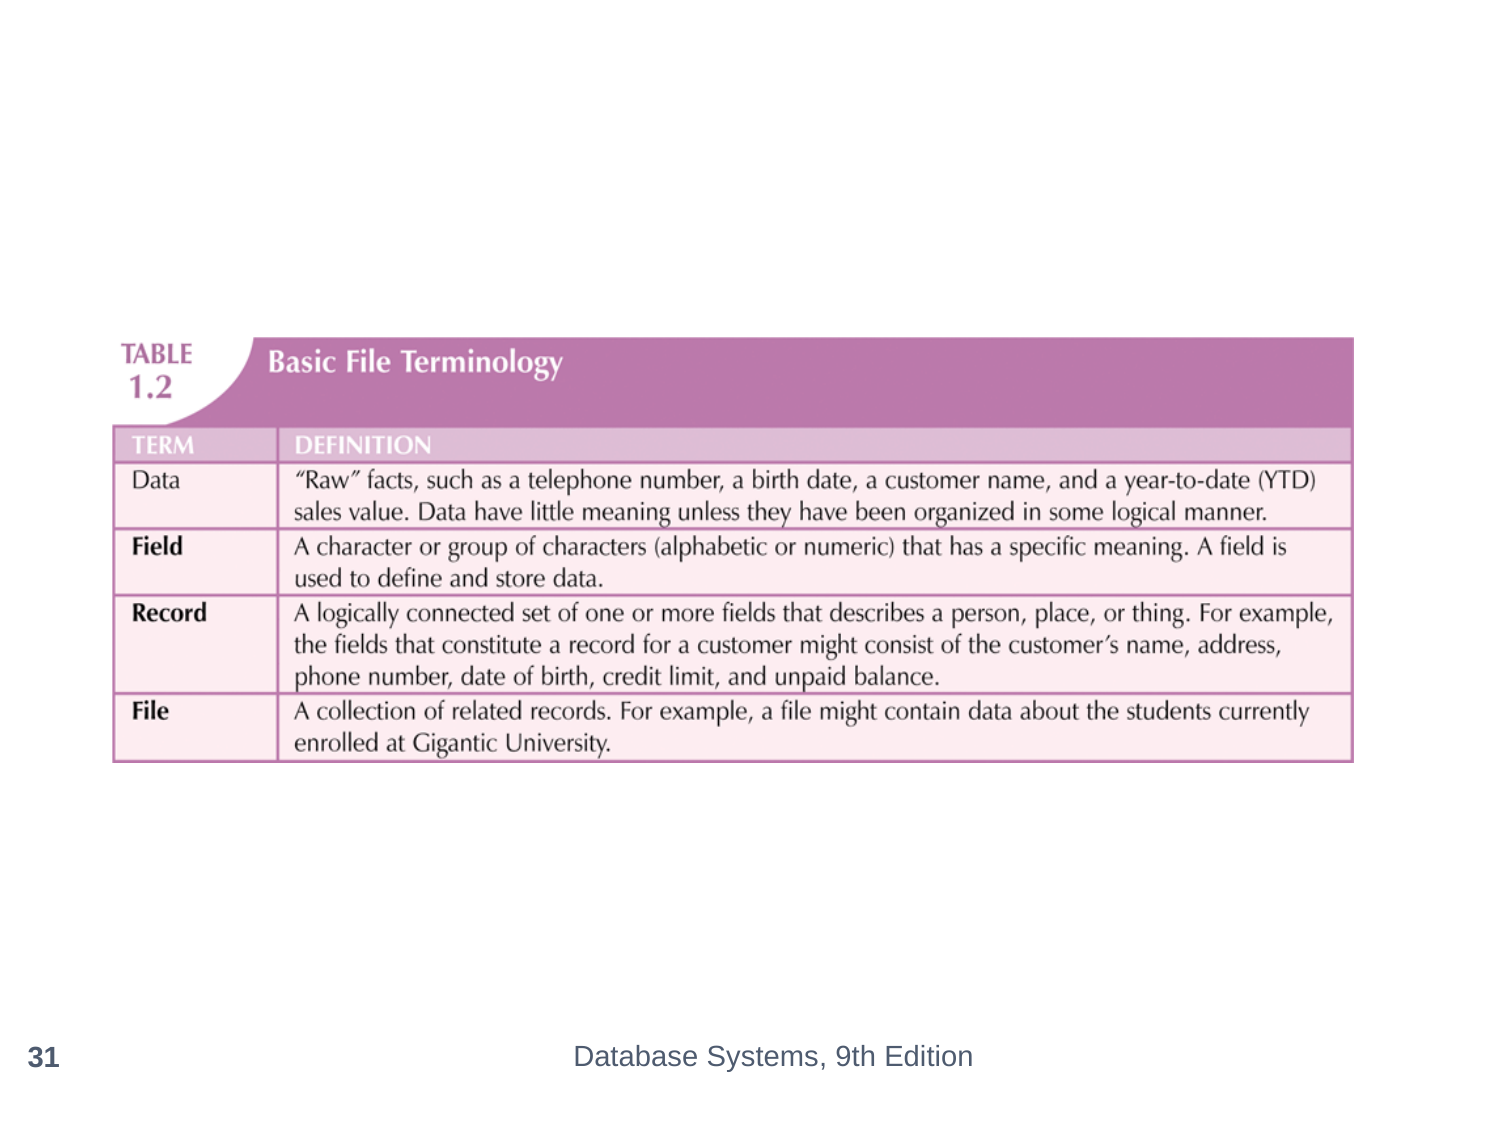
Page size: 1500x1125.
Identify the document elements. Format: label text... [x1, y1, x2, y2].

picture [112, 337, 1354, 763]
slide_number ‹#› [0, 1025, 88, 1088]
footer Database Systems, 9th Edition [99, 1024, 990, 1085]
